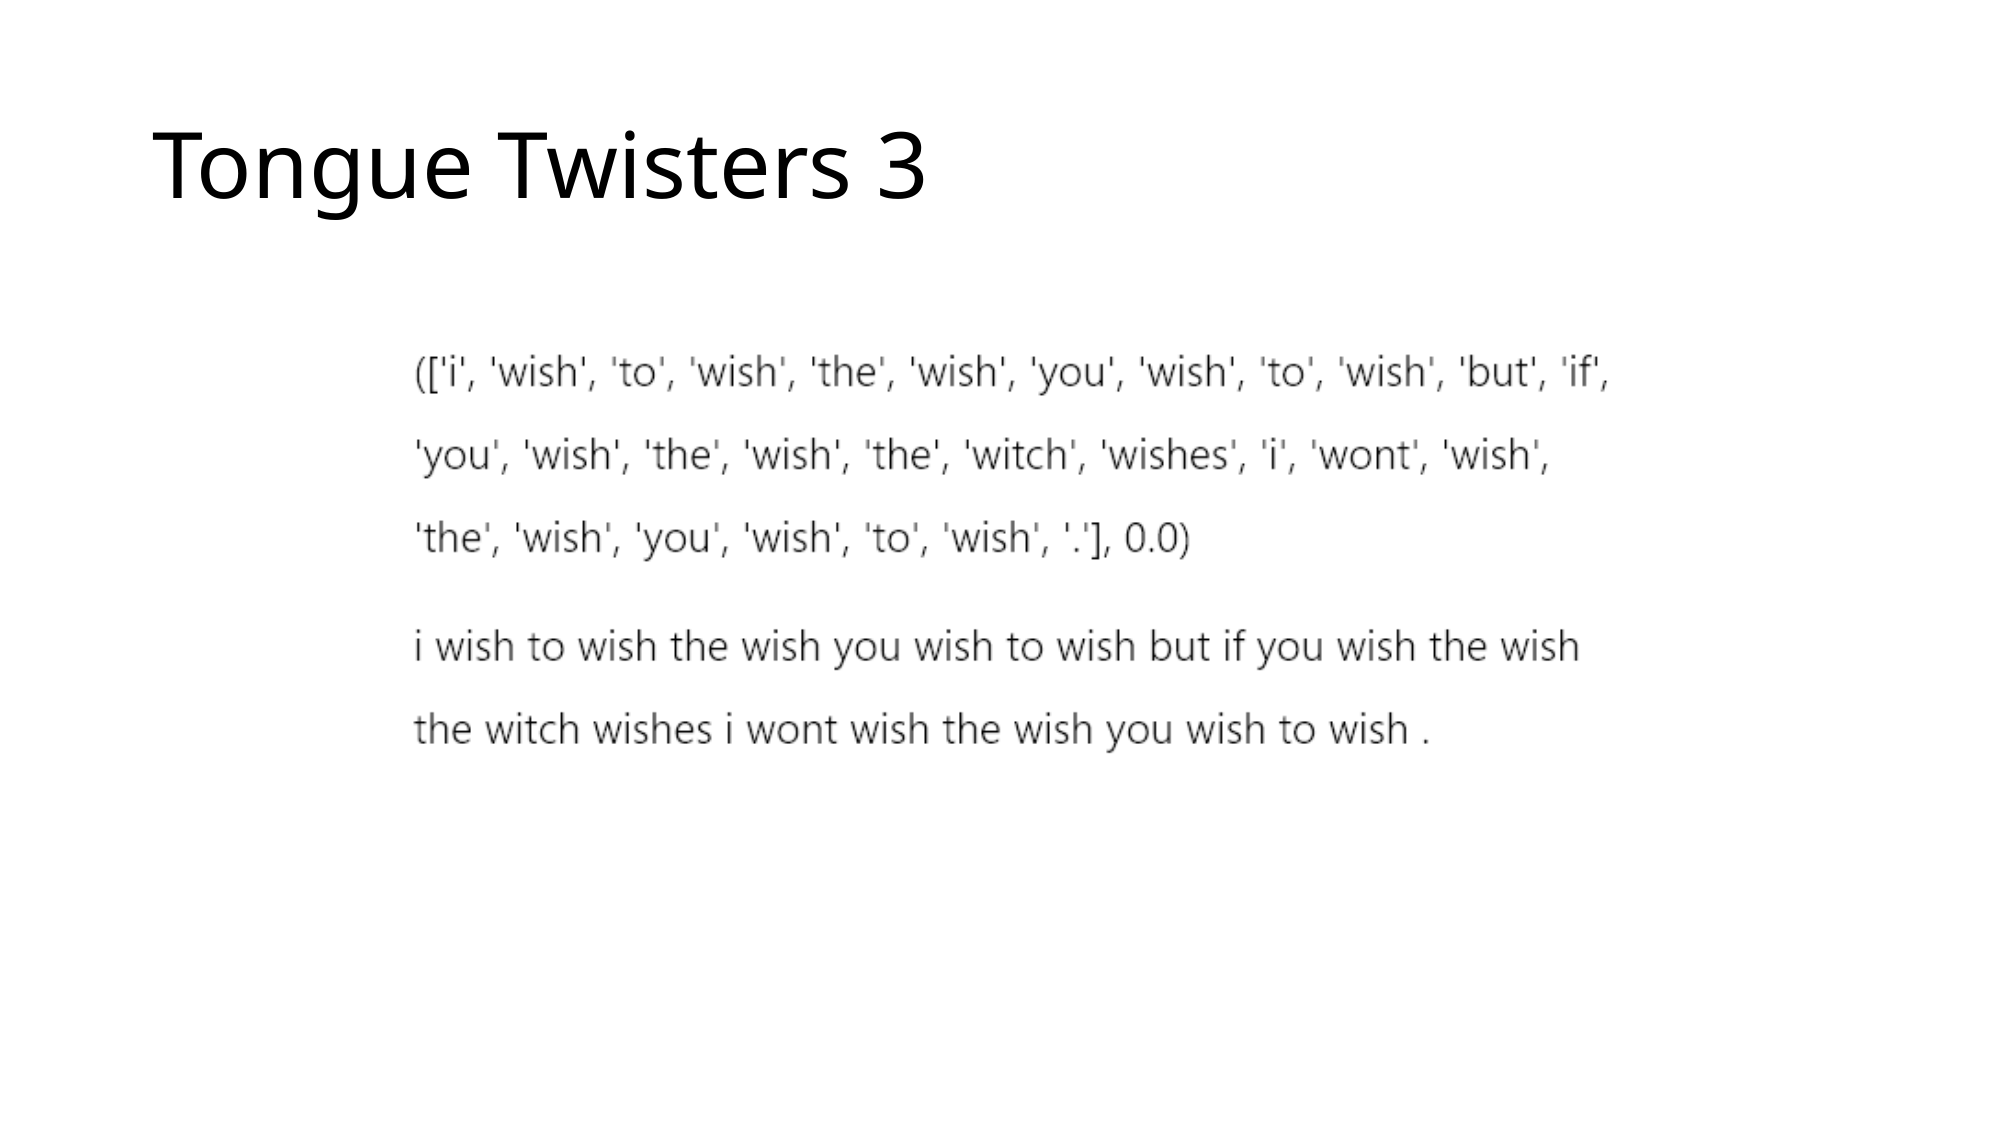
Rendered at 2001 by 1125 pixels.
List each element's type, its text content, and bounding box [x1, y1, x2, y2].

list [403, 346, 1627, 779]
title Tongue Twisters 3 [137, 59, 1863, 278]
